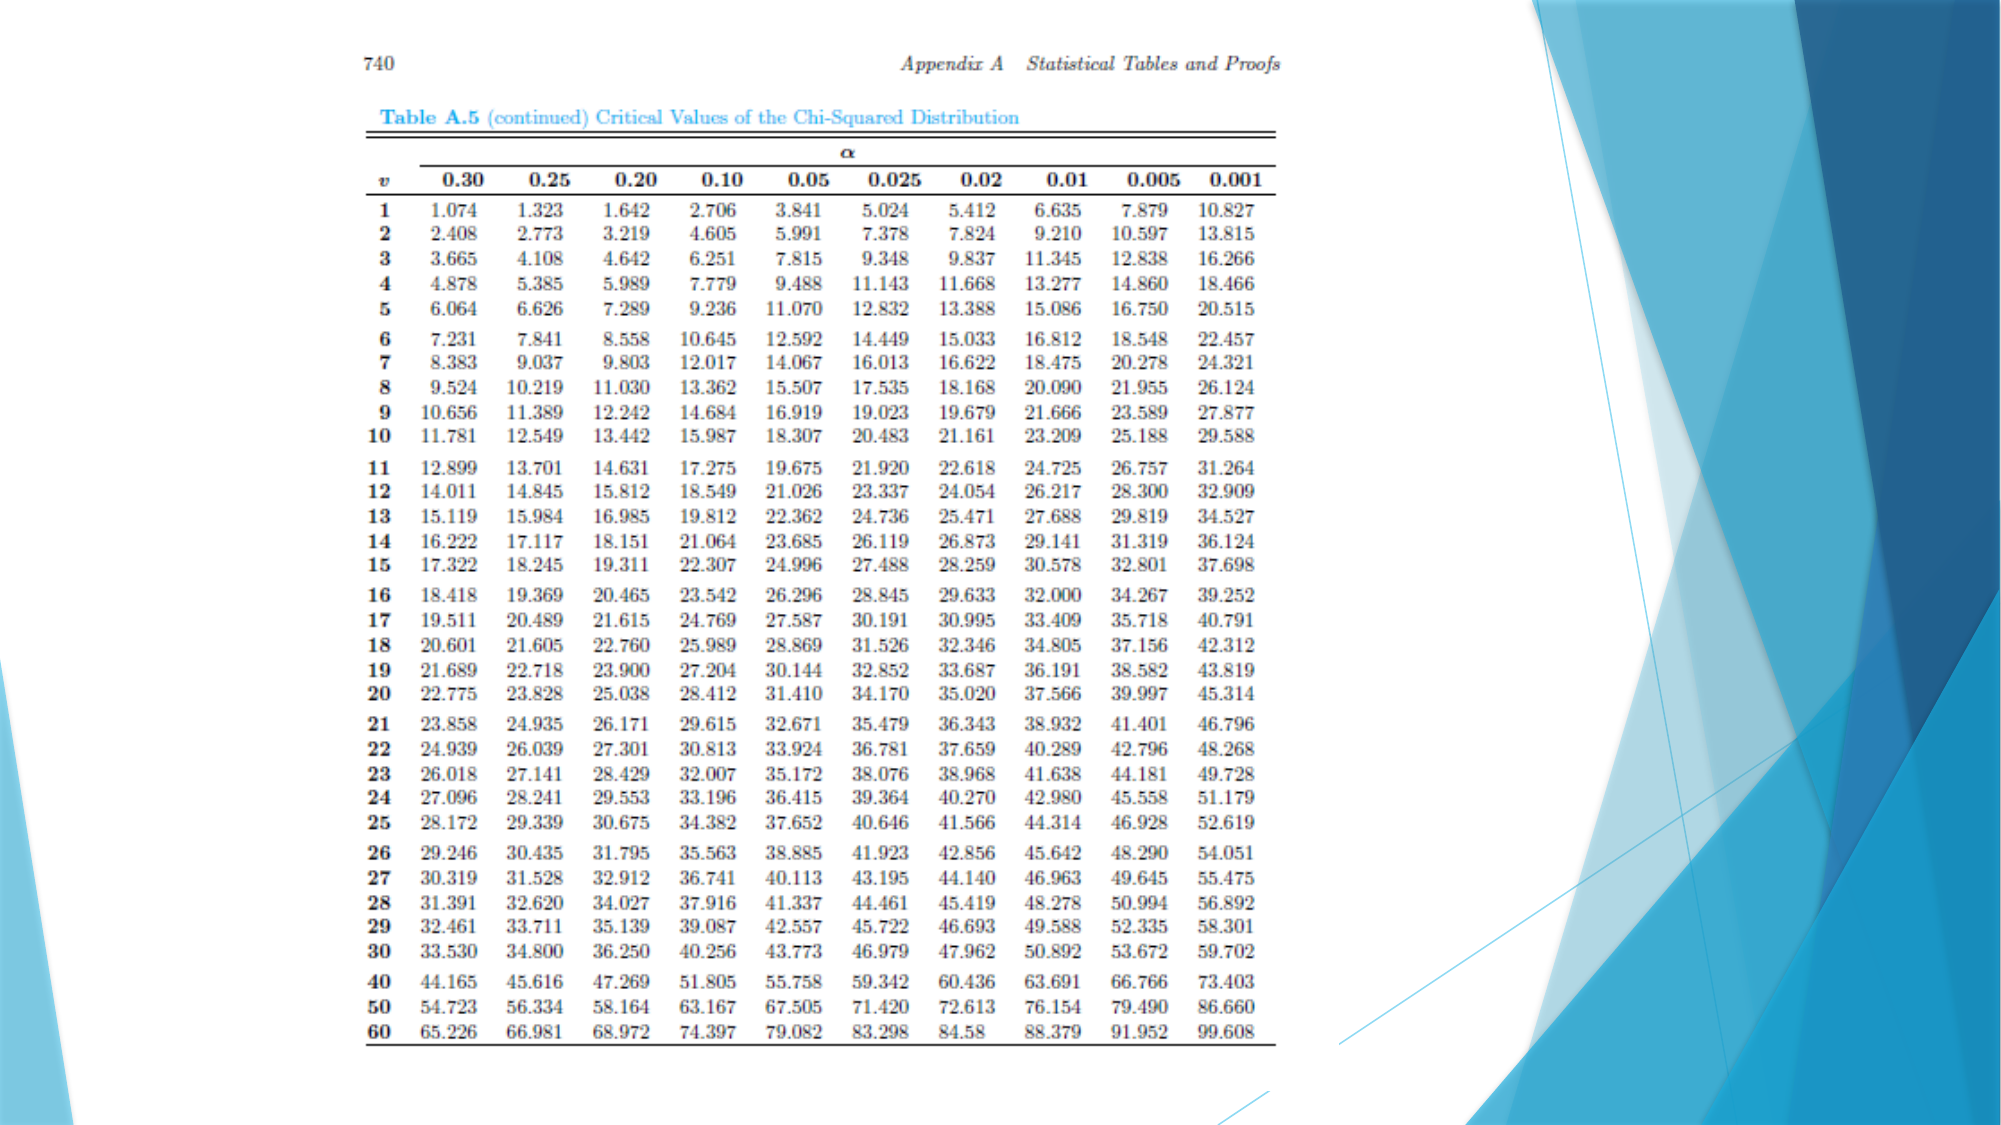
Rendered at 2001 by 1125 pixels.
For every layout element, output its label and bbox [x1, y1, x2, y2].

picture [327, 33, 1339, 1092]
